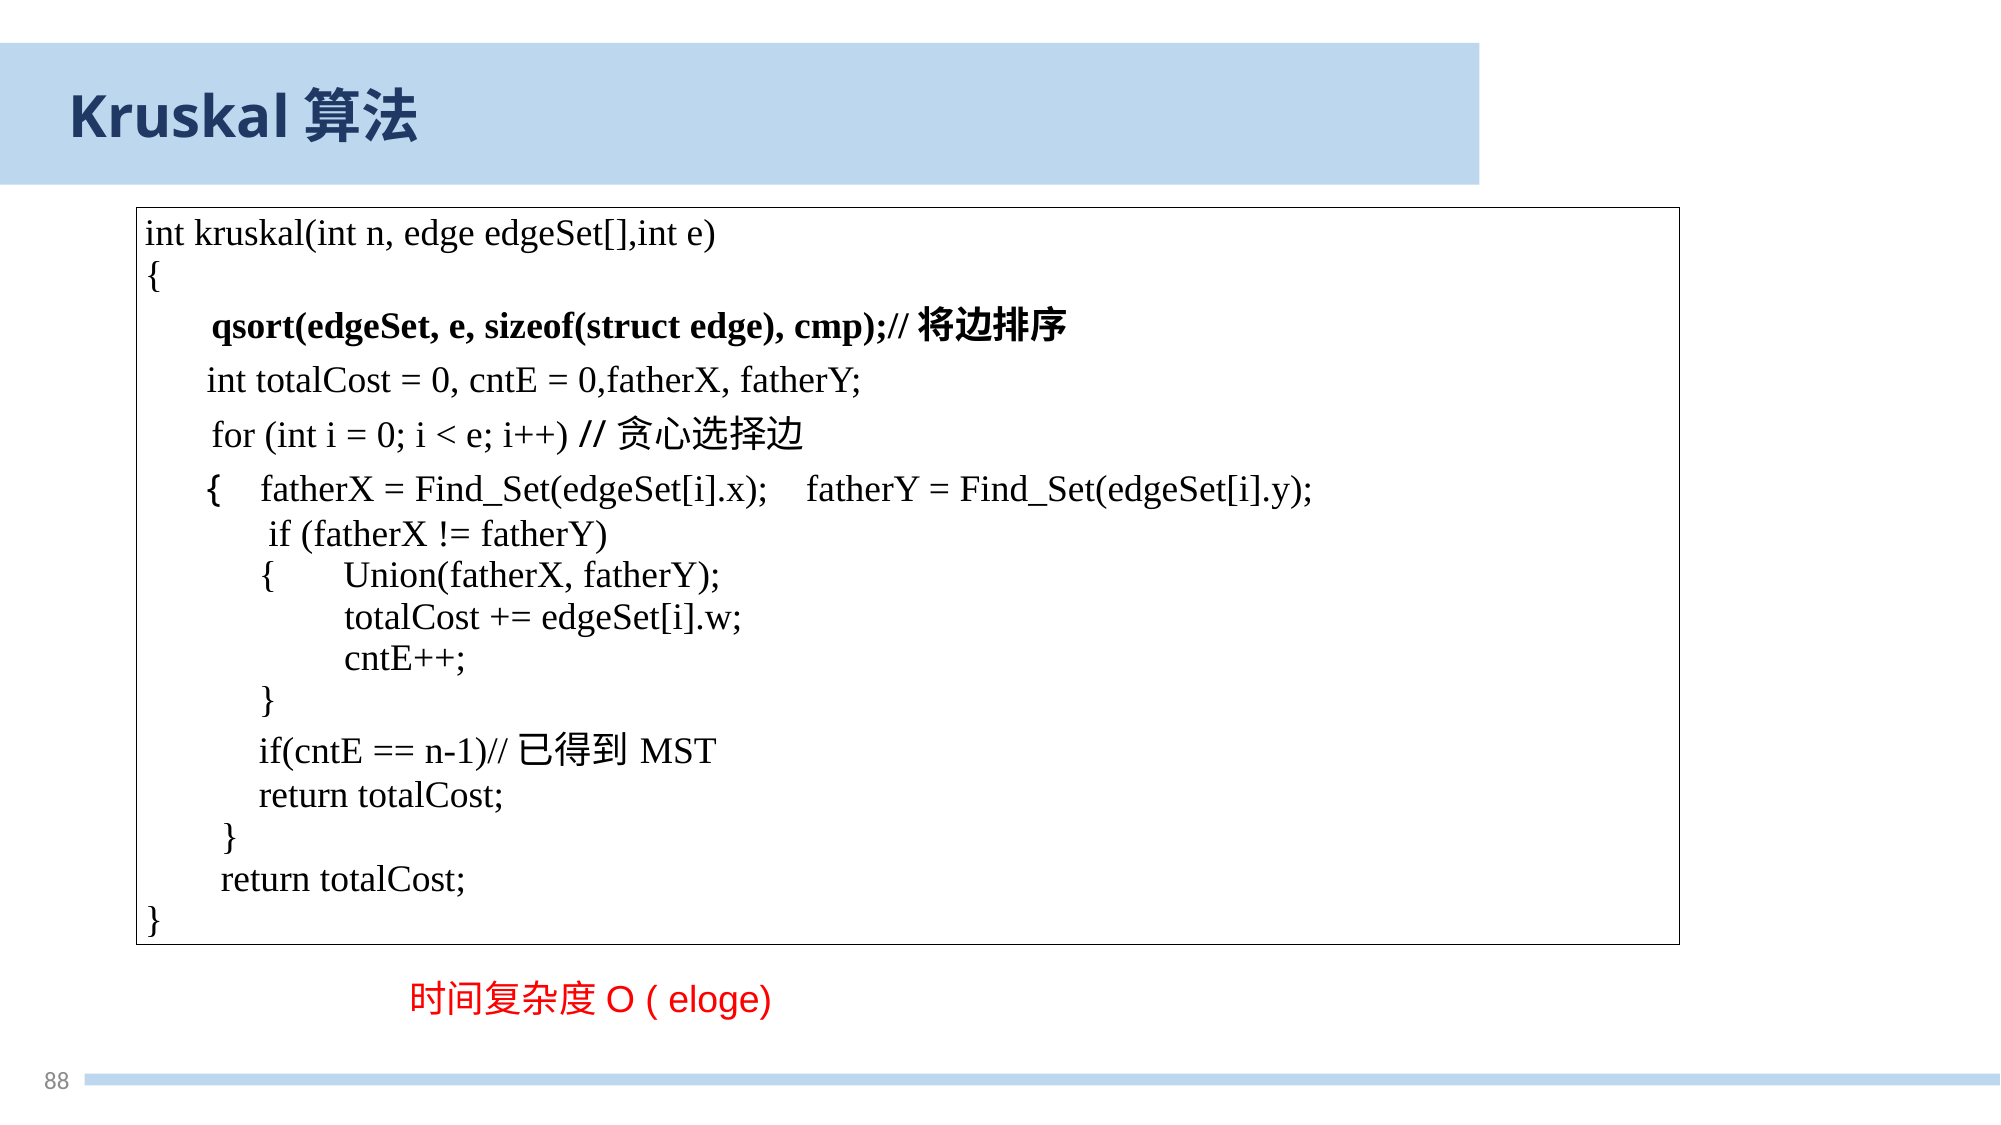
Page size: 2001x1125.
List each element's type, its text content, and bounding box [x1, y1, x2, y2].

slide_number 88 [0, 1049, 85, 1110]
text_box [929, 239, 961, 345]
list Kruskal算法 [0, 42, 1480, 185]
table_header int kruskal(int n, edge edgeSet[],int e) { qsort(edgeSet, e, sizeof(struct edge), cmp);//将边排序 int totalCost = 0, cntE = 0,fatherX, fatherY; for (int i = 0; i < e; i++) //贪心选择边 { fatherX = Find_Set(edgeSet[i].x); fatherY = Find_Set(edgeSet[i].y); if (fatherX != fatherY) { Union(fatherX, fatherY); totalCost += edgeSet[i].w; cntE++; } if(cntE == n-1)//已得到MST return totalCost; } return totalCost; } [137, 208, 1679, 944]
text_box 时间复杂度O ( eloge) [394, 967, 1145, 1028]
